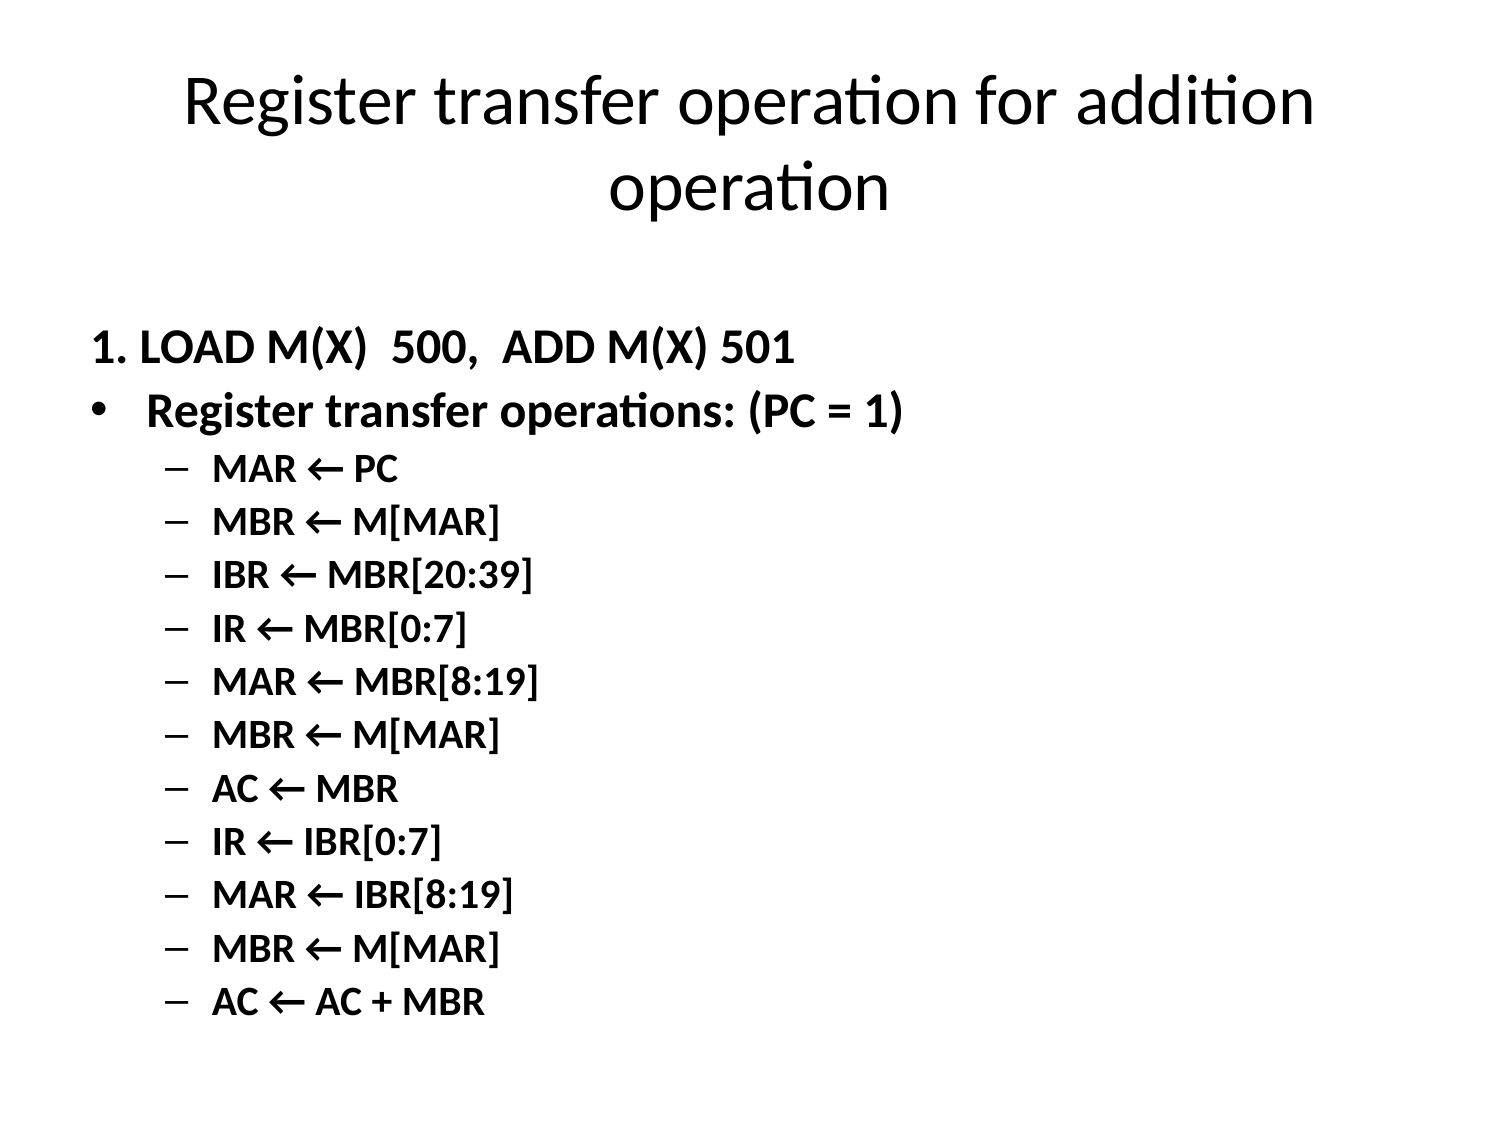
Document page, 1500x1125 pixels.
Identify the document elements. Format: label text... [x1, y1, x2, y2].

title Register transfer operation for addition operation [75, 45, 1425, 233]
list 1. LOAD M(X) 500, ADD M(X) 501 Register transfer operations: (PC = 1) MAR ← PC MBR ← M[MAR] IBR ← MBR[20:39] IR ← MBR[0:7] MAR ← MBR[8:19] MBR ← M[MAR] AC ← MBR IR ← IBR[0:7] MAR ← IBR[8:19] MBR ← M[MAR] AC ← AC + MBR [75, 312, 1425, 1055]
